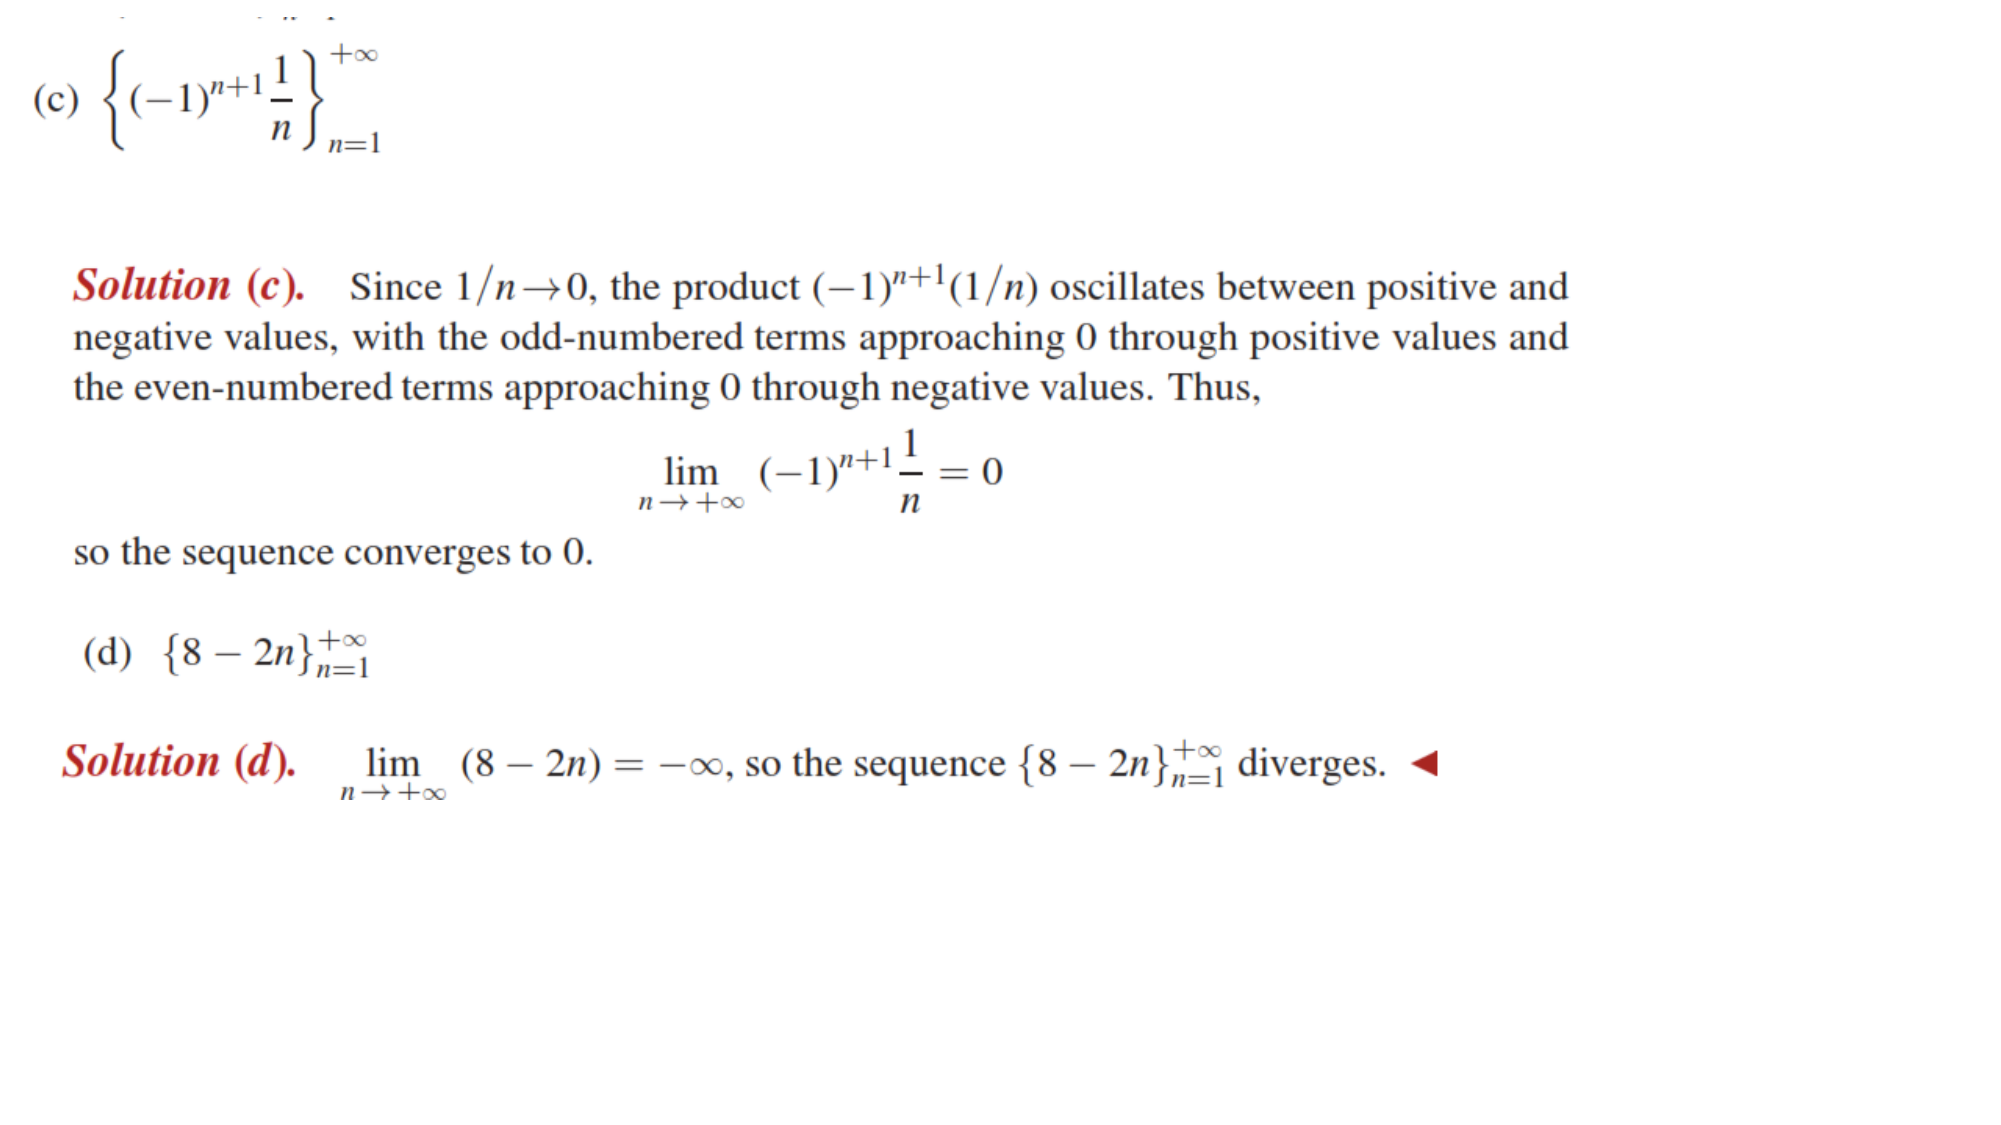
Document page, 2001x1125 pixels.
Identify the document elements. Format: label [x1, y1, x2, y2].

picture [49, 732, 1469, 800]
picture [49, 231, 1708, 583]
picture [73, 596, 407, 706]
picture [16, 17, 465, 197]
